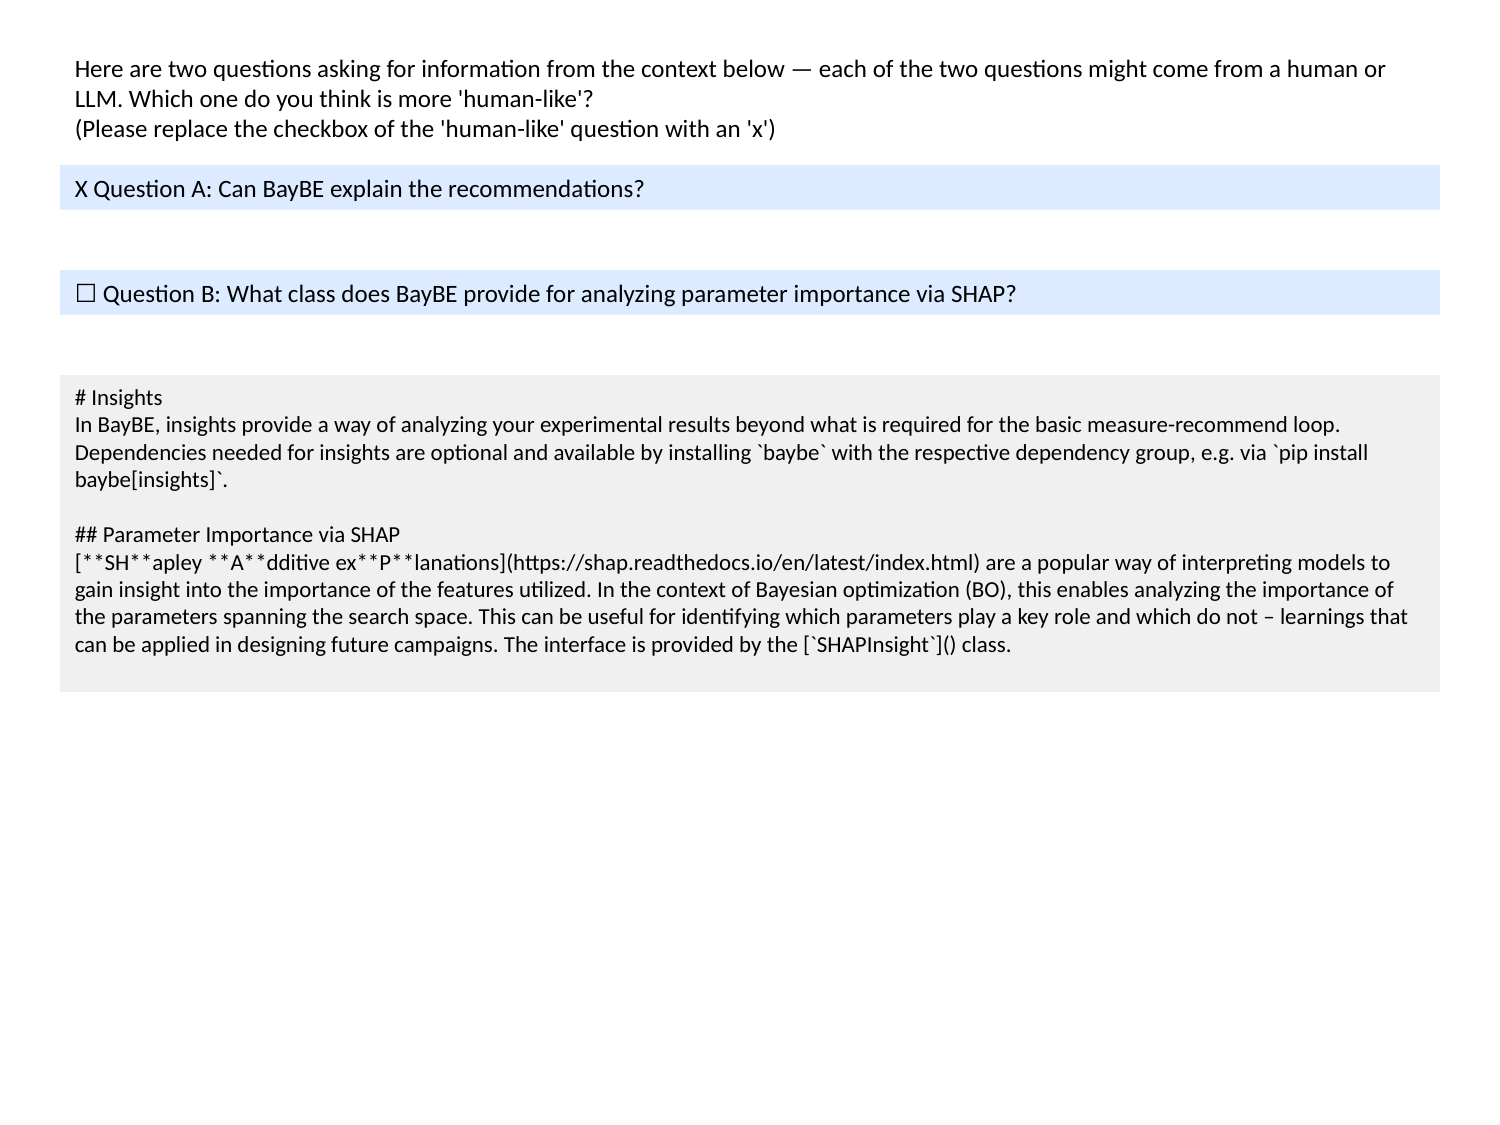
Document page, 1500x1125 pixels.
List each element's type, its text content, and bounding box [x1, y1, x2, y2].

text_box X Question A: Can BayBE explain the recommendations? [59, 164, 1440, 210]
text_box Here are two questions asking for information from the context below — each of the two questions might come from a human or LLM. Which one do you think is more 'human-like'? (Please replace the checkbox of the 'human-like' question with an 'x') [59, 45, 1440, 150]
text_box # Insights In BayBE, insights provide a way of analyzing your experimental results beyond what is required for the basic measure-recommend loop. Dependencies needed for insights are optional and available by installing `baybe` with the respective dependency group, e.g. via `pip install baybe[insights]`. ## Parameter Importance via SHAP [**SH**apley **A**dditive ex**P**lanations](https://shap.readthedocs.io/en/latest/index.html) are a popular way of interpreting models to gain insight into the importance of the features utilized. In the context of Bayesian optimization (BO), this enables analyzing the importance of the parameters spanning the search space. This can be useful for identifying which parameters play a key role and which do not – learnings that can be applied in designing future campaigns. The interface is provided by the [`SHAPInsight`]() class. [59, 375, 1440, 692]
text_box ☐ Question B: What class does BayBE provide for analyzing parameter importance via SHAP? [59, 270, 1440, 315]
